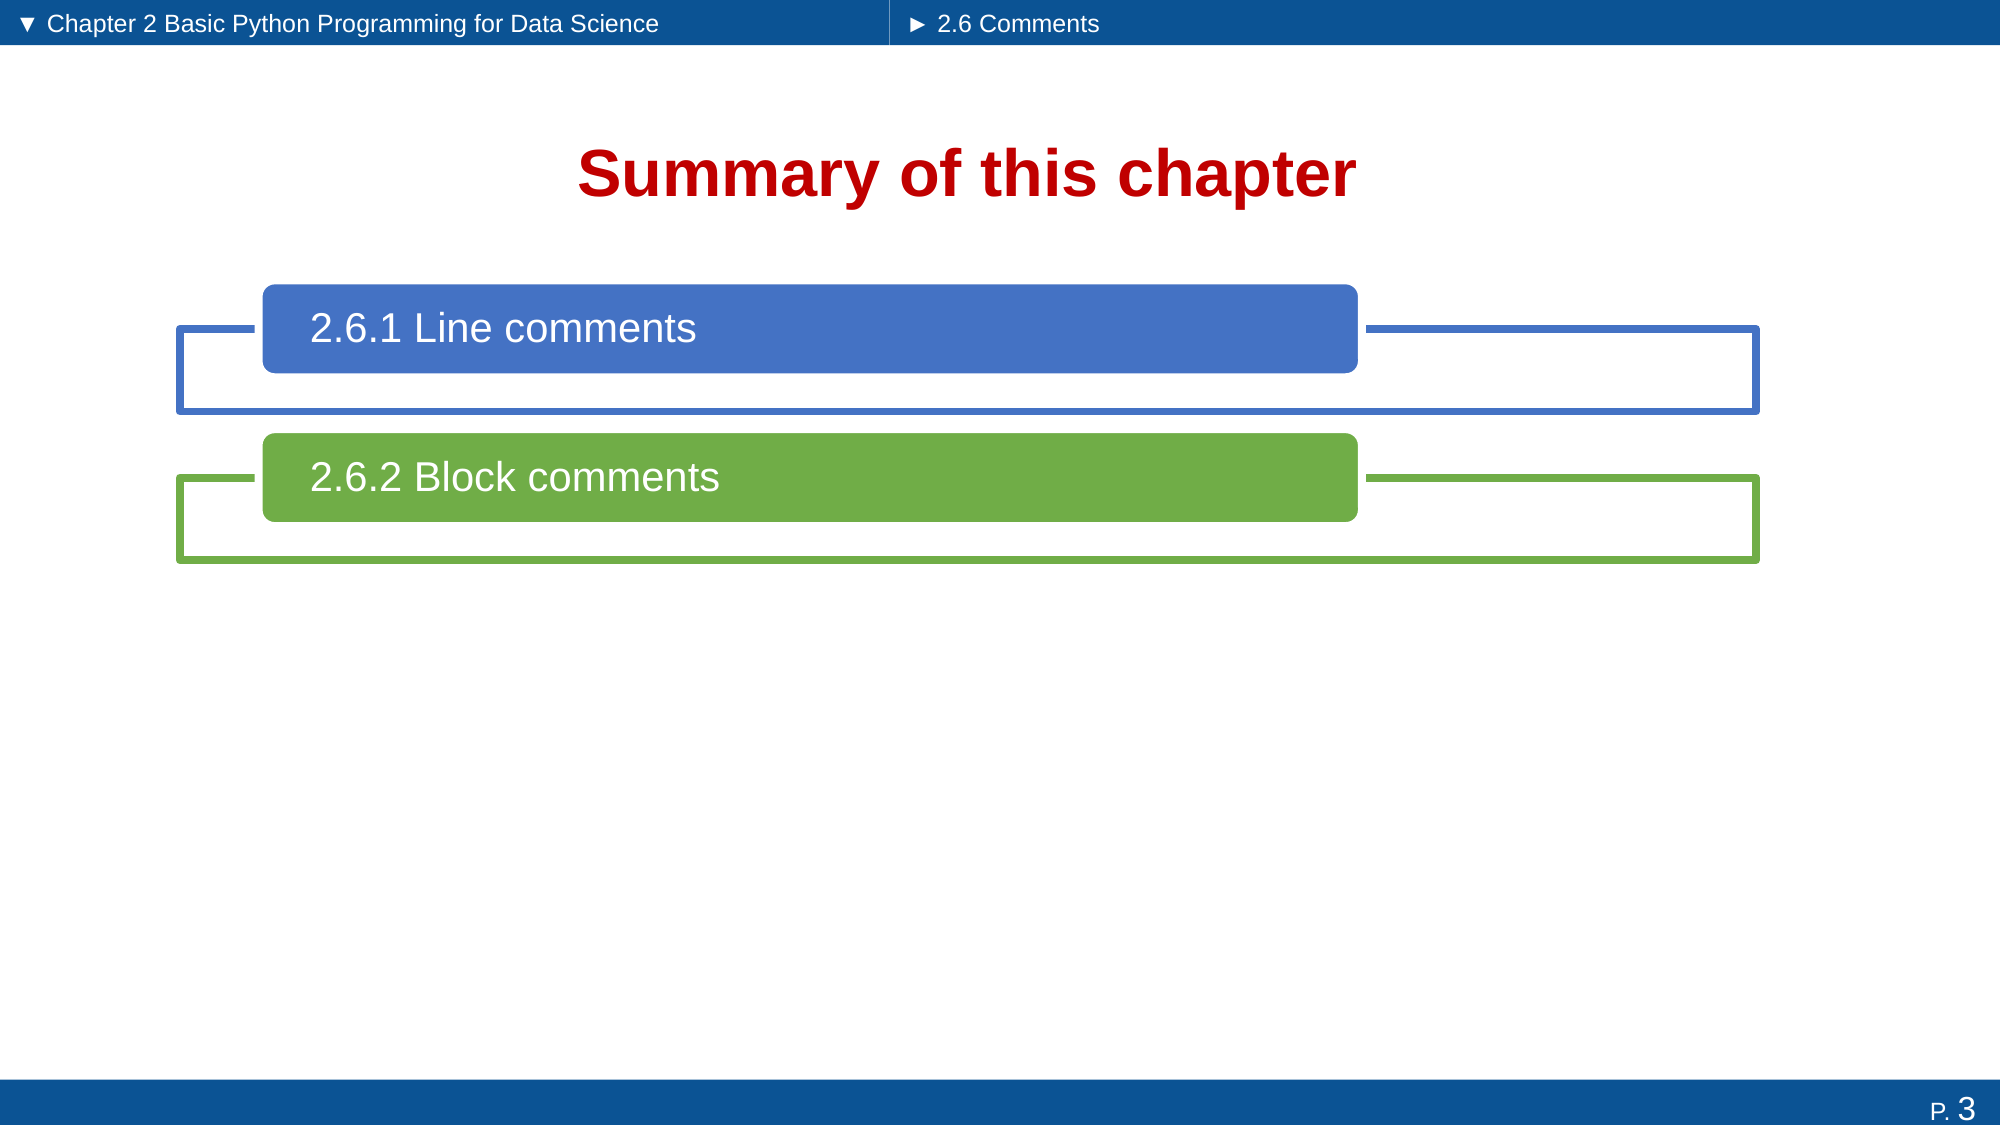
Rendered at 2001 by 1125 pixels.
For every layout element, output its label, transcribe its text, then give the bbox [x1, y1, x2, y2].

list ► 2.6 Comments [890, 0, 1276, 43]
title Summary of this chapter [376, 101, 1560, 238]
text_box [179, 278, 1756, 563]
list ▼ Chapter 2 Basic Python Programming for Data Science [0, 0, 725, 43]
